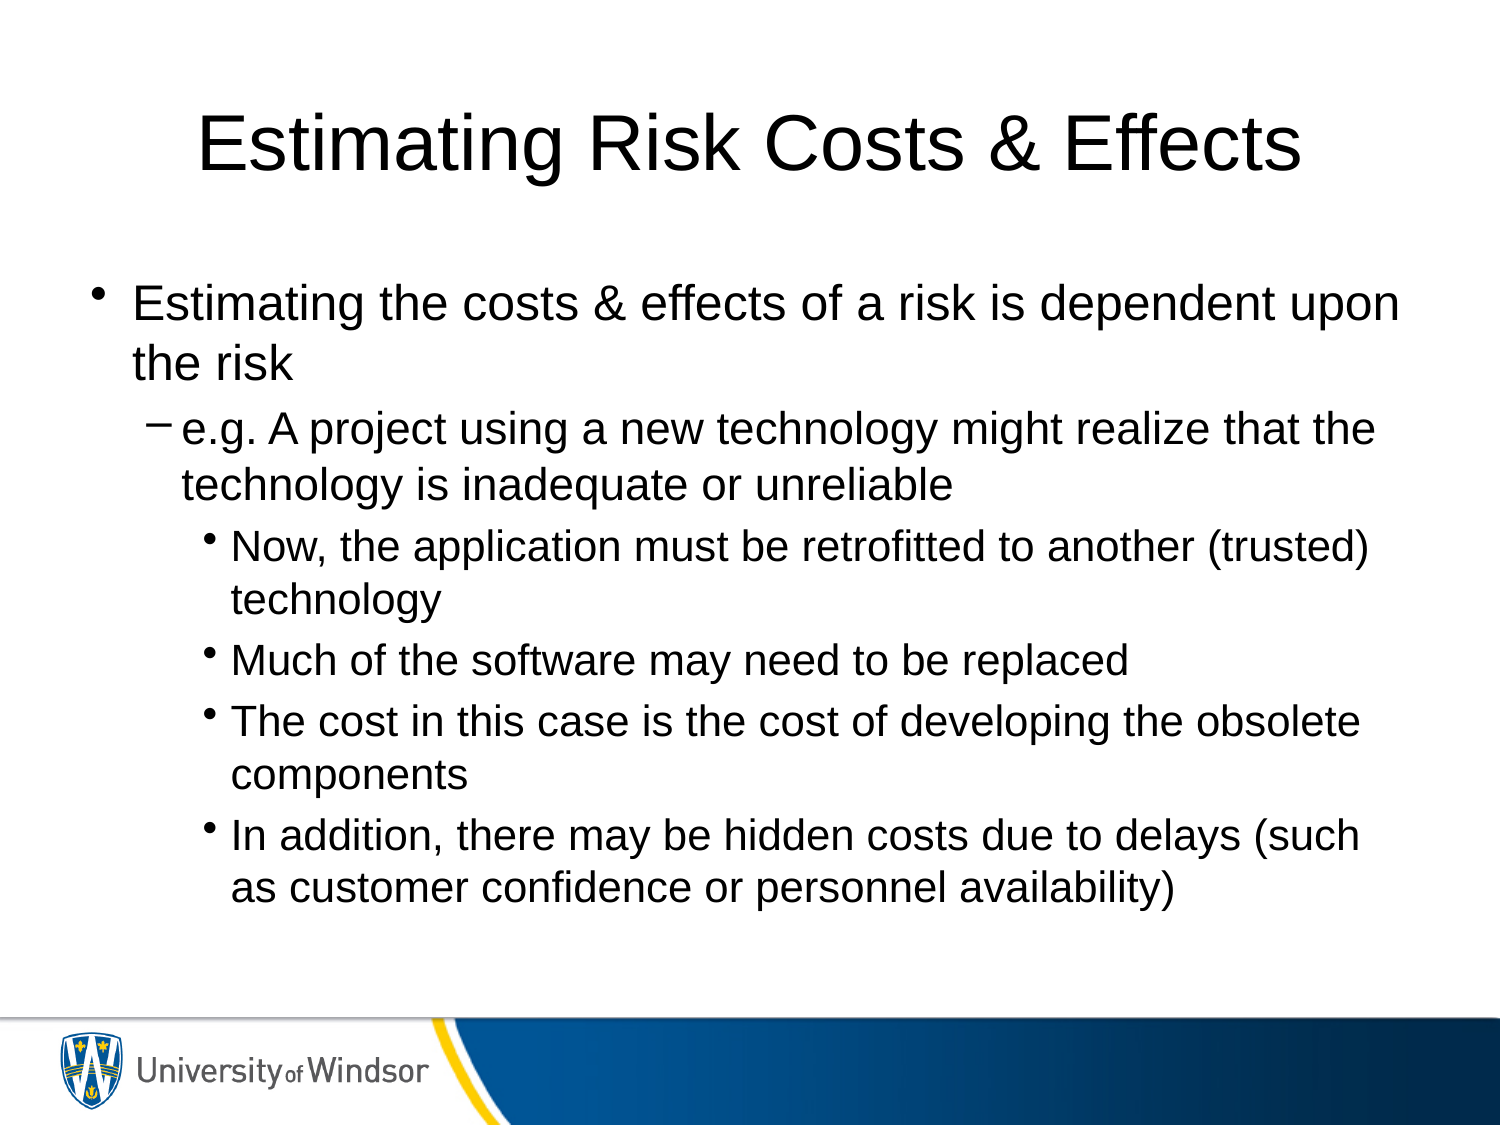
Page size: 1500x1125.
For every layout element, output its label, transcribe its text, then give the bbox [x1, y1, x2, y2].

title Estimating Risk Costs & Effects [75, 45, 1425, 233]
list Estimating the costs & effects of a risk is dependent upon the risk e.g. A project using a new technology might realize that the technology is inadequate or unreliable Now, the application must be retrofitted to another (trusted) technology Much of the software may need to be replaced The cost in this case is the cost of developing the obsolete components In addition, there may be hidden costs due to delays (such as customer confidence or personnel availability) [75, 262, 1425, 1005]
picture [0, 1017, 1500, 1125]
